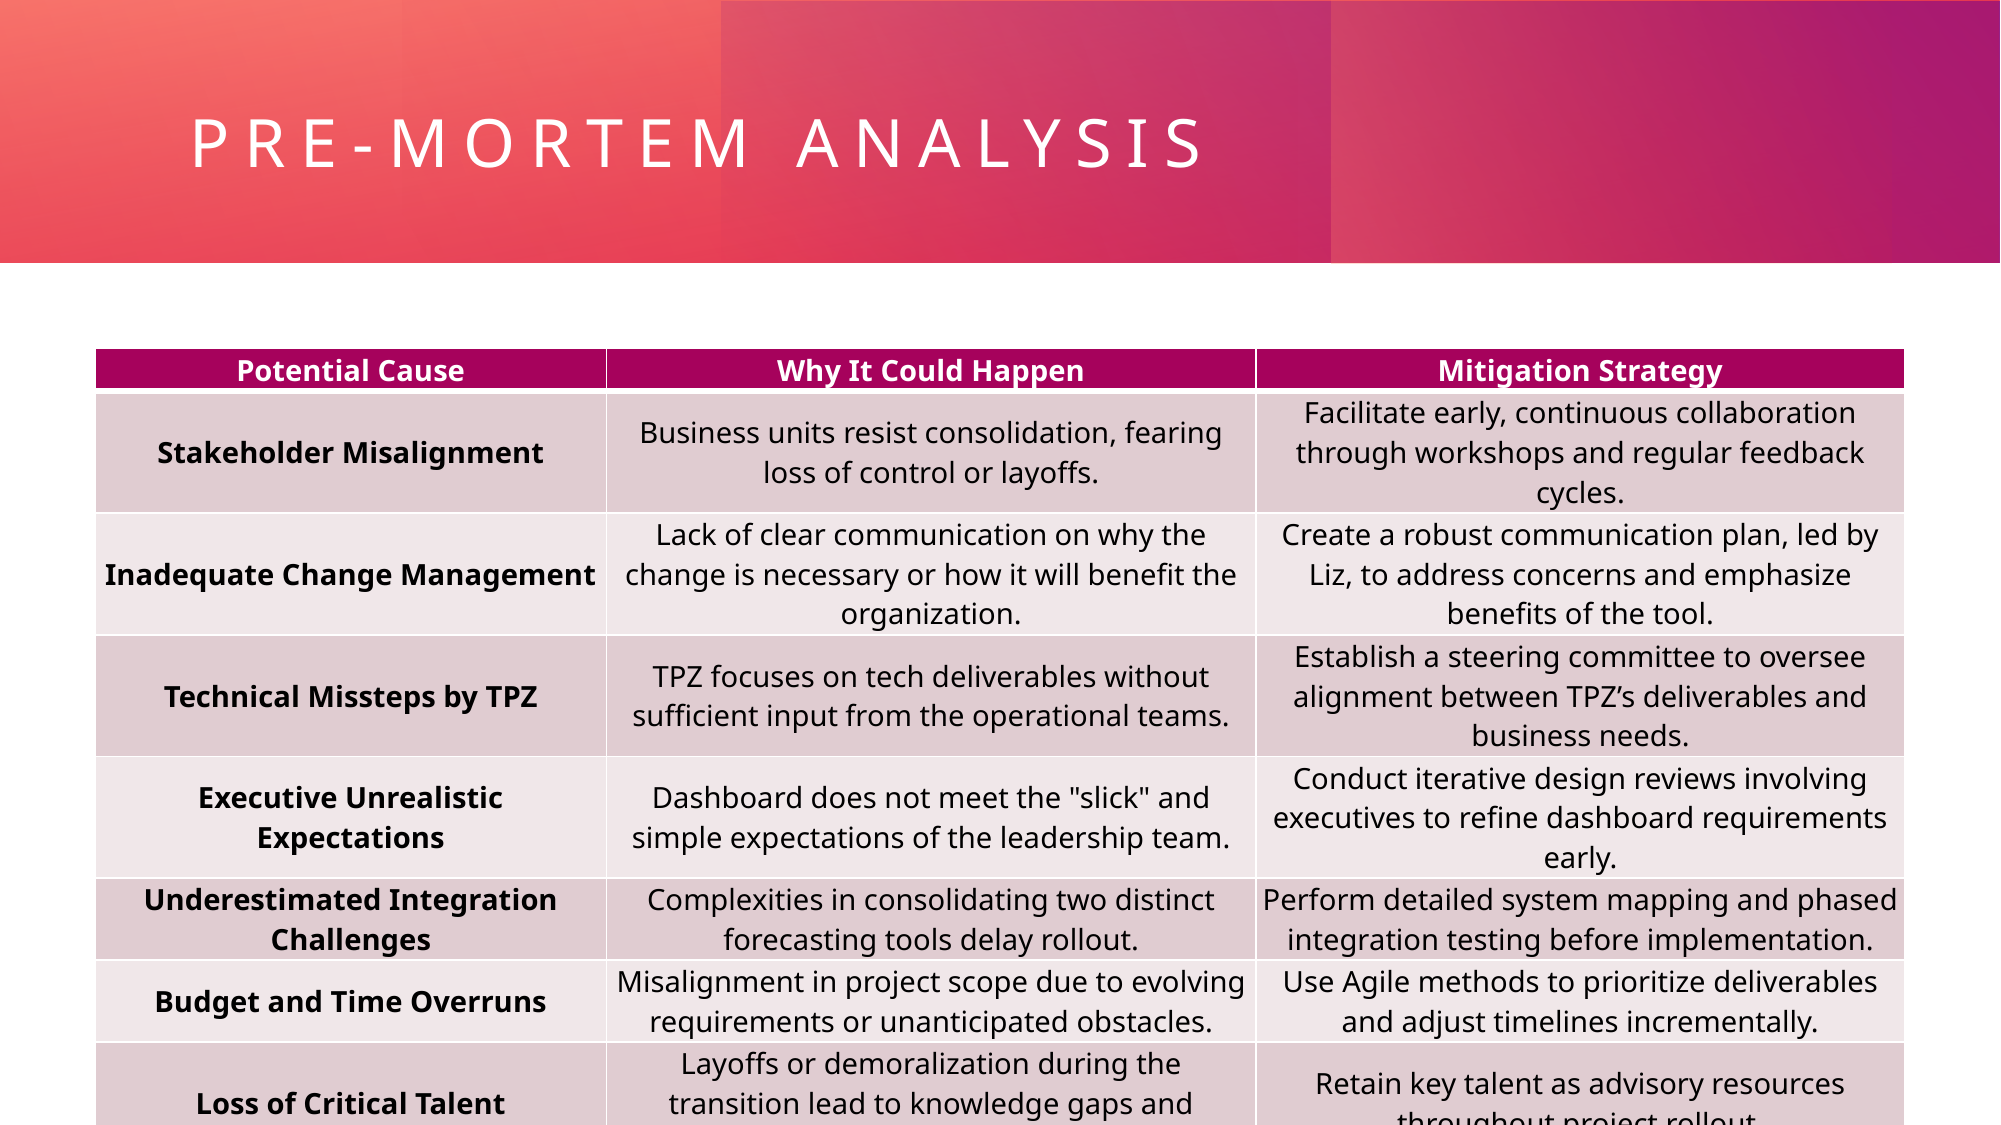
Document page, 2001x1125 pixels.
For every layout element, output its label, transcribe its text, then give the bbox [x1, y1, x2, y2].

table_cell Establish a steering committee to oversee alignment between TPZ’s deliverables and business needs. [1257, 636, 1904, 756]
table_header Mitigation Strategy [1257, 349, 1904, 388]
table_cell Stakeholder Misalignment [96, 394, 606, 512]
table_cell Misalignment in project scope due to evolving requirements or unanticipated obstacles. [607, 961, 1255, 1041]
table_cell Conduct iterative design reviews involving executives to refine dashboard requirements early. [1257, 757, 1904, 877]
text_box [1299, 0, 1999, 264]
table_cell Technical Missteps by TPZ [96, 636, 606, 756]
text_box [0, 264, 2000, 1125]
table_cell TPZ focuses on tech deliverables without sufficient input from the operational teams. [607, 636, 1255, 756]
text_box [0, 0, 1299, 264]
table_cell Inadequate Change Management [96, 514, 606, 634]
table_cell Retain key talent as advisory resources throughout project rollout. [1257, 1043, 1904, 1125]
table_cell Lack of clear communication on why the change is necessary or how it will benefit the organization. [607, 514, 1255, 634]
table_cell Use Agile methods to prioritize deliverables and adjust timelines incrementally. [1257, 961, 1904, 1041]
table_cell Layoffs or demoralization during the transition lead to knowledge gaps and execution challenges. [607, 1043, 1255, 1125]
table_cell Loss of Critical Talent [96, 1043, 606, 1125]
table_header Why It Could Happen [607, 349, 1255, 388]
table_cell Budget and Time Overruns [96, 961, 606, 1041]
table_cell Underestimated Integration Challenges [96, 879, 606, 959]
table_cell Dashboard does not meet the "slick" and simple expectations of the leadership team. [607, 757, 1255, 877]
table_cell Perform detailed system mapping and phased integration testing before implementation. [1257, 879, 1904, 959]
title Pre-Mortem Analysis [189, 61, 1892, 221]
table_cell Business units resist consolidation, fearing loss of control or layoffs. [607, 394, 1255, 512]
table_cell Complexities in consolidating two distinct forecasting tools delay rollout. [607, 879, 1255, 959]
table_cell Executive Unrealistic Expectations [96, 757, 606, 877]
table_cell Facilitate early, continuous collaboration through workshops and regular feedback cycles. [1257, 394, 1904, 512]
table_cell Create a robust communication plan, led by Liz, to address concerns and emphasize benefits of the tool. [1257, 514, 1904, 634]
table_header Potential Cause [96, 349, 606, 388]
